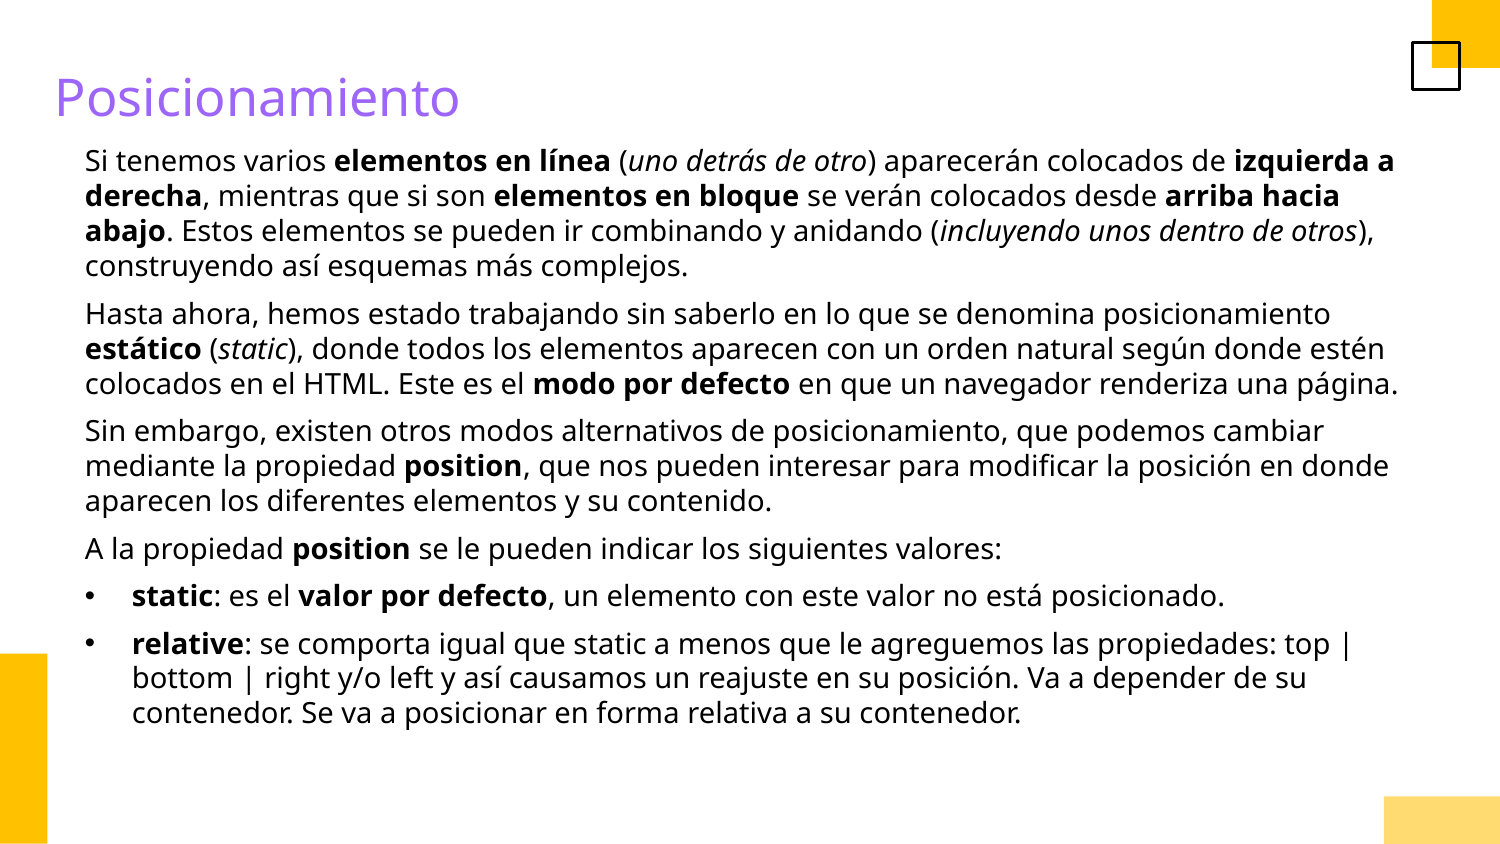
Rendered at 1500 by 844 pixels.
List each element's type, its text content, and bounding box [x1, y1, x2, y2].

text_box Si tenemos varios elementos en línea (uno detrás de otro) aparecerán colocados de izquierda a derecha, mientras que si son elementos en bloque se verán colocados desde arriba hacia abajo. Estos elementos se pueden ir combinando y anidando (incluyendo unos dentro de otros), construyendo así esquemas más complejos. Hasta ahora, hemos estado trabajando sin saberlo en lo que se denomina posicionamiento estático (static), donde todos los elementos aparecen con un orden natural según donde estén colocados en el HTML. Este es el modo por defecto en que un navegador renderiza una página. Sin embargo, existen otros modos alternativos de posicionamiento, que podemos cambiar mediante la propiedad position, que nos pueden interesar para modificar la posición en donde aparecen los diferentes elementos y su contenido. A la propiedad position se le pueden indicar los siguientes valores: static: es el valor por defecto, un elemento con este valor no está posicionado. relative: se comporta igual que static a menos que le agreguemos las propiedades: top | bottom | right y/o left y así causamos un reajuste en su posición. Va a depender de su contenedor. Se va a posicionar en forma relativa a su contenedor. [51, 144, 1430, 794]
text_box Posicionamiento [40, 49, 1460, 144]
